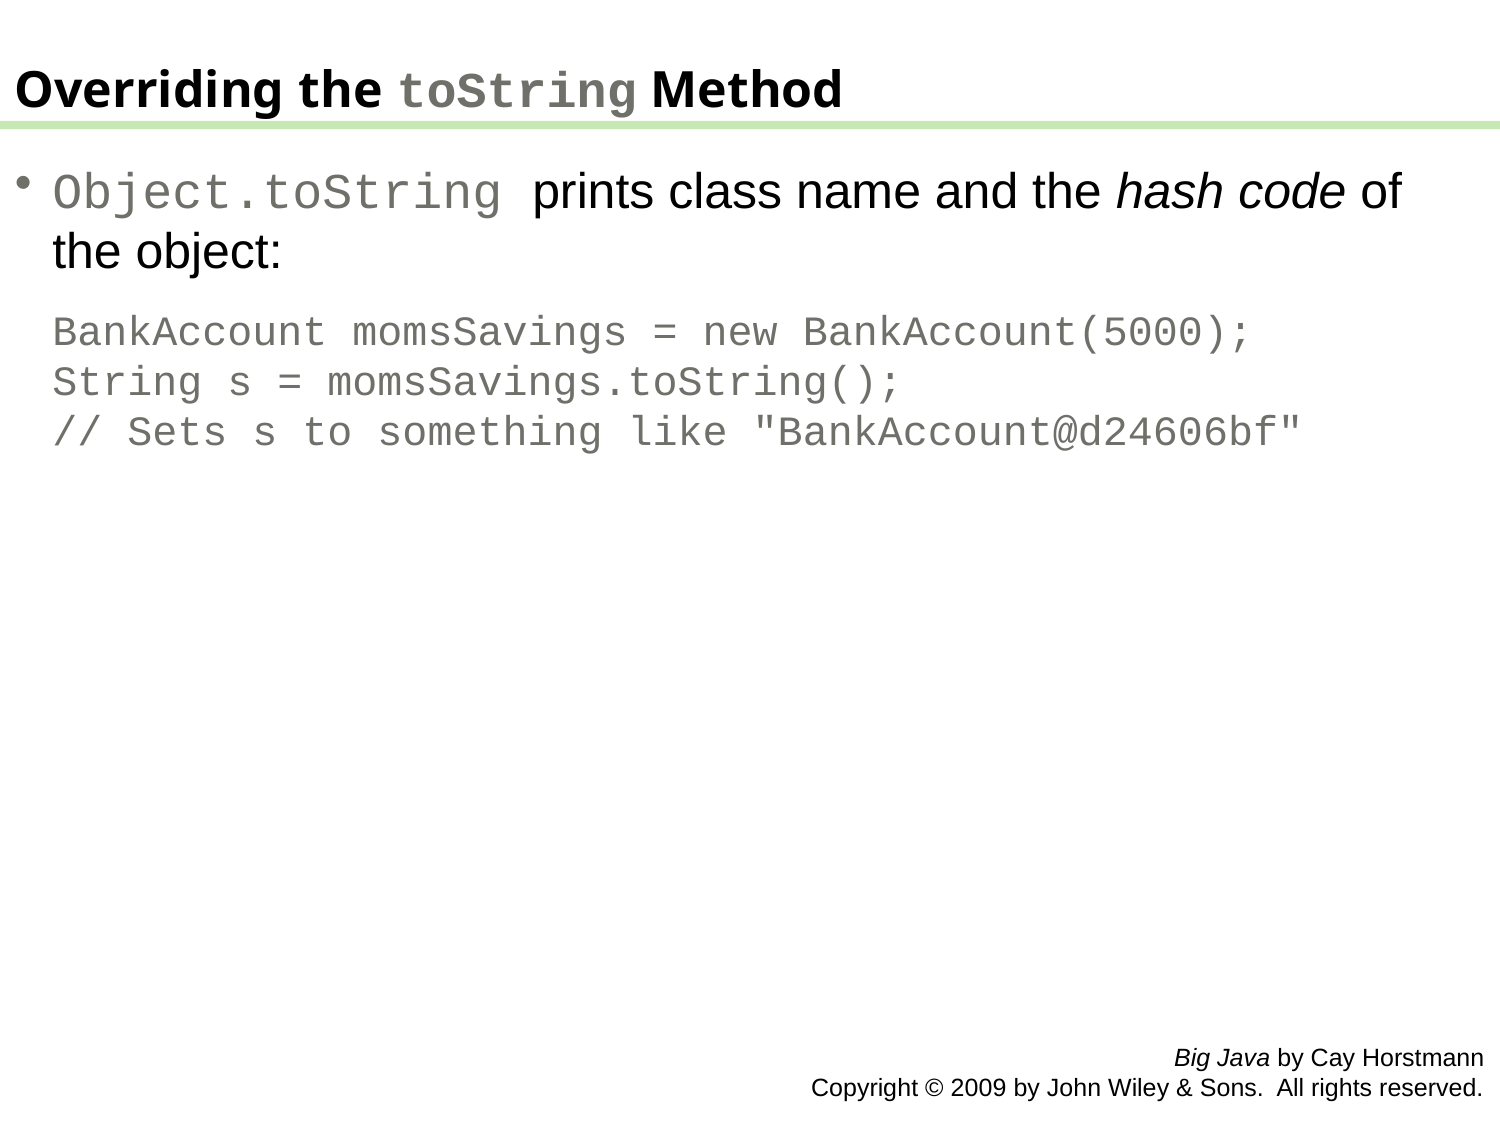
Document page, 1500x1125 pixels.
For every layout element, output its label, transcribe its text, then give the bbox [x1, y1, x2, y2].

footer Big Java by Cay Horstmann Copyright © 2009 by John Wiley & Sons. All rights reserved. [787, 1034, 1500, 1113]
text_box Object.toString prints class name and the hash code of the object: BankAccount momsSavings = new BankAccount(5000); String s = momsSavings.toString(); // Sets s to something like "BankAccount@d24606bf" [0, 151, 1500, 462]
text_box Overriding the toString Method [0, 49, 1150, 125]
